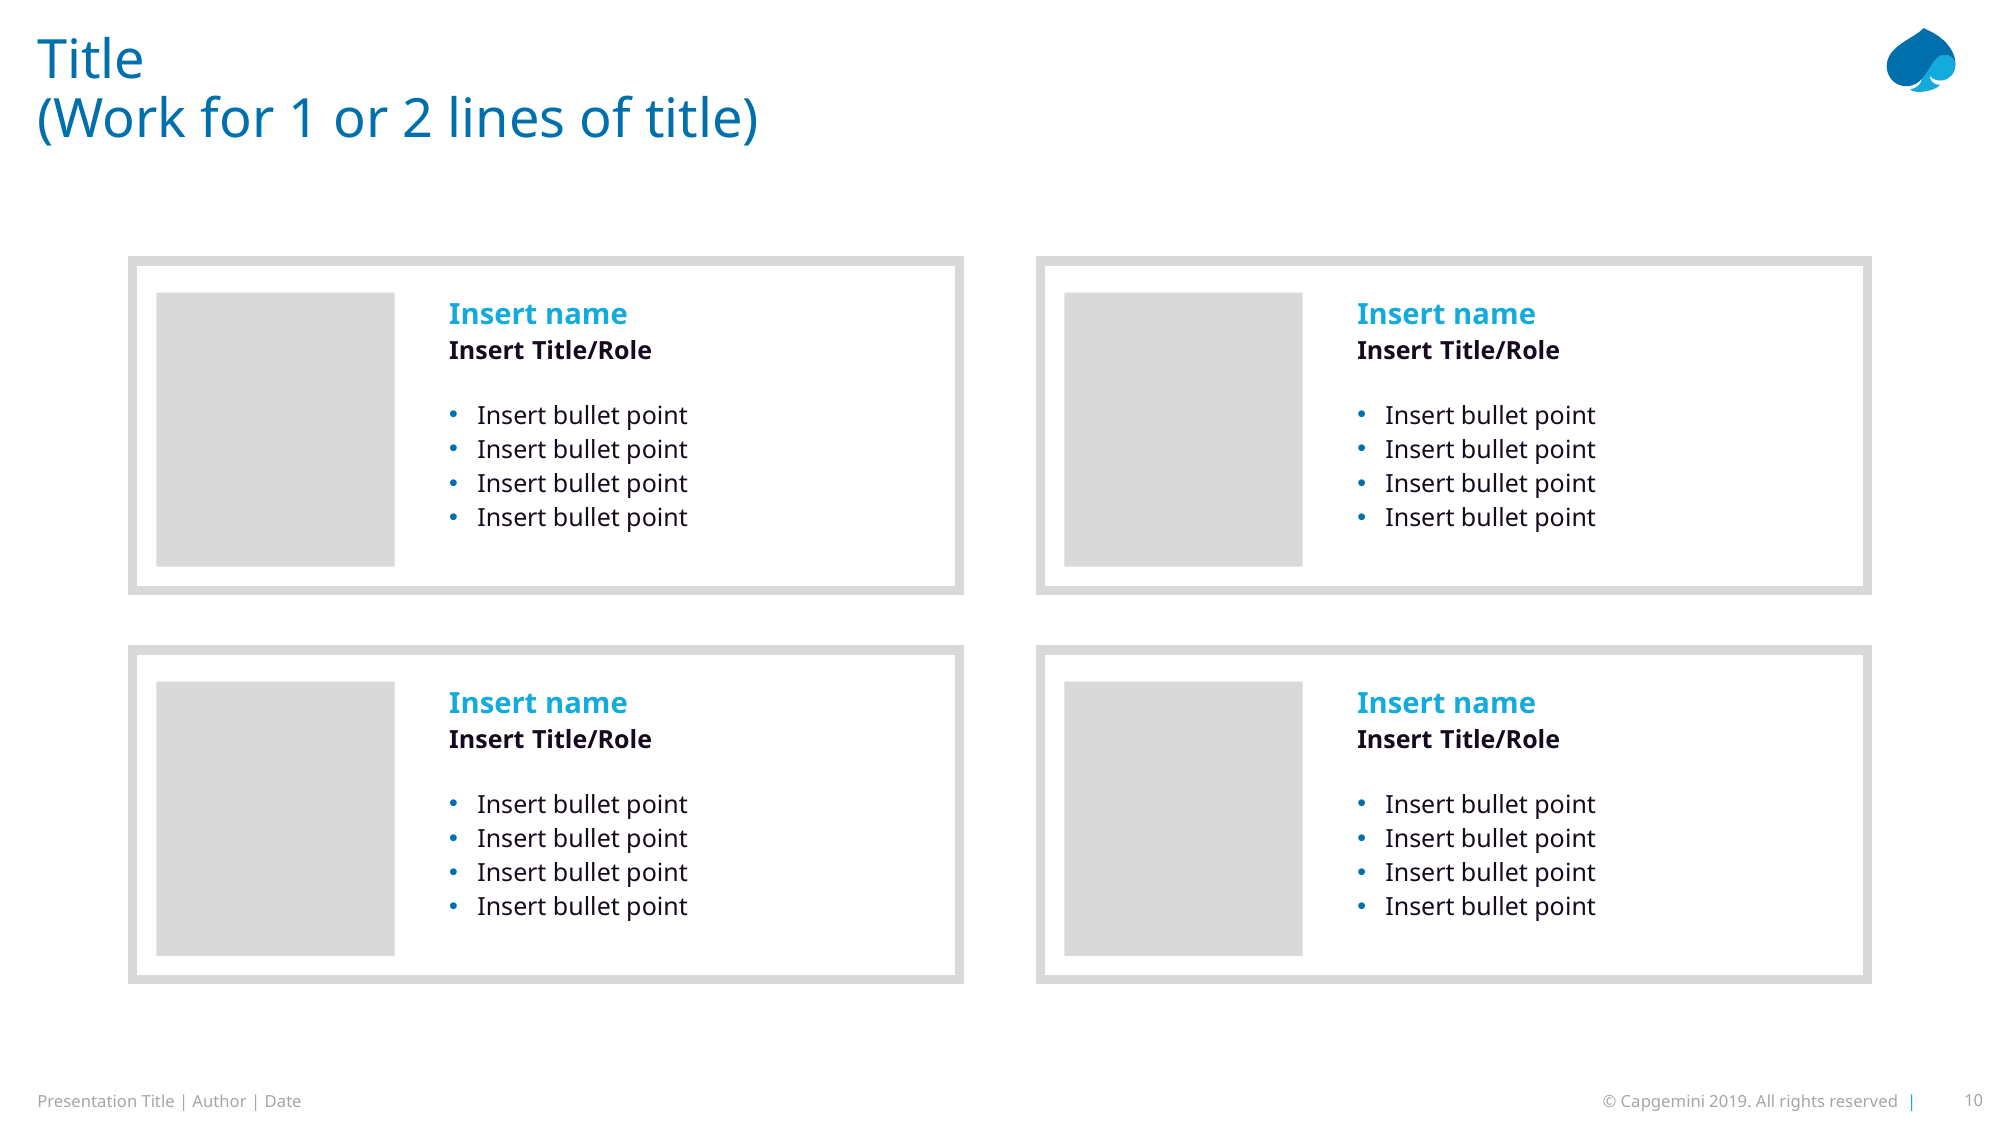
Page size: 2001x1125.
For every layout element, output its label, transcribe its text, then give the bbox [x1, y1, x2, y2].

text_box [132, 649, 960, 980]
title Title (Work for 1 or 2 lines of title) [37, 0, 1863, 182]
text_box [132, 260, 960, 591]
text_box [1040, 260, 1868, 591]
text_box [1040, 649, 1868, 980]
